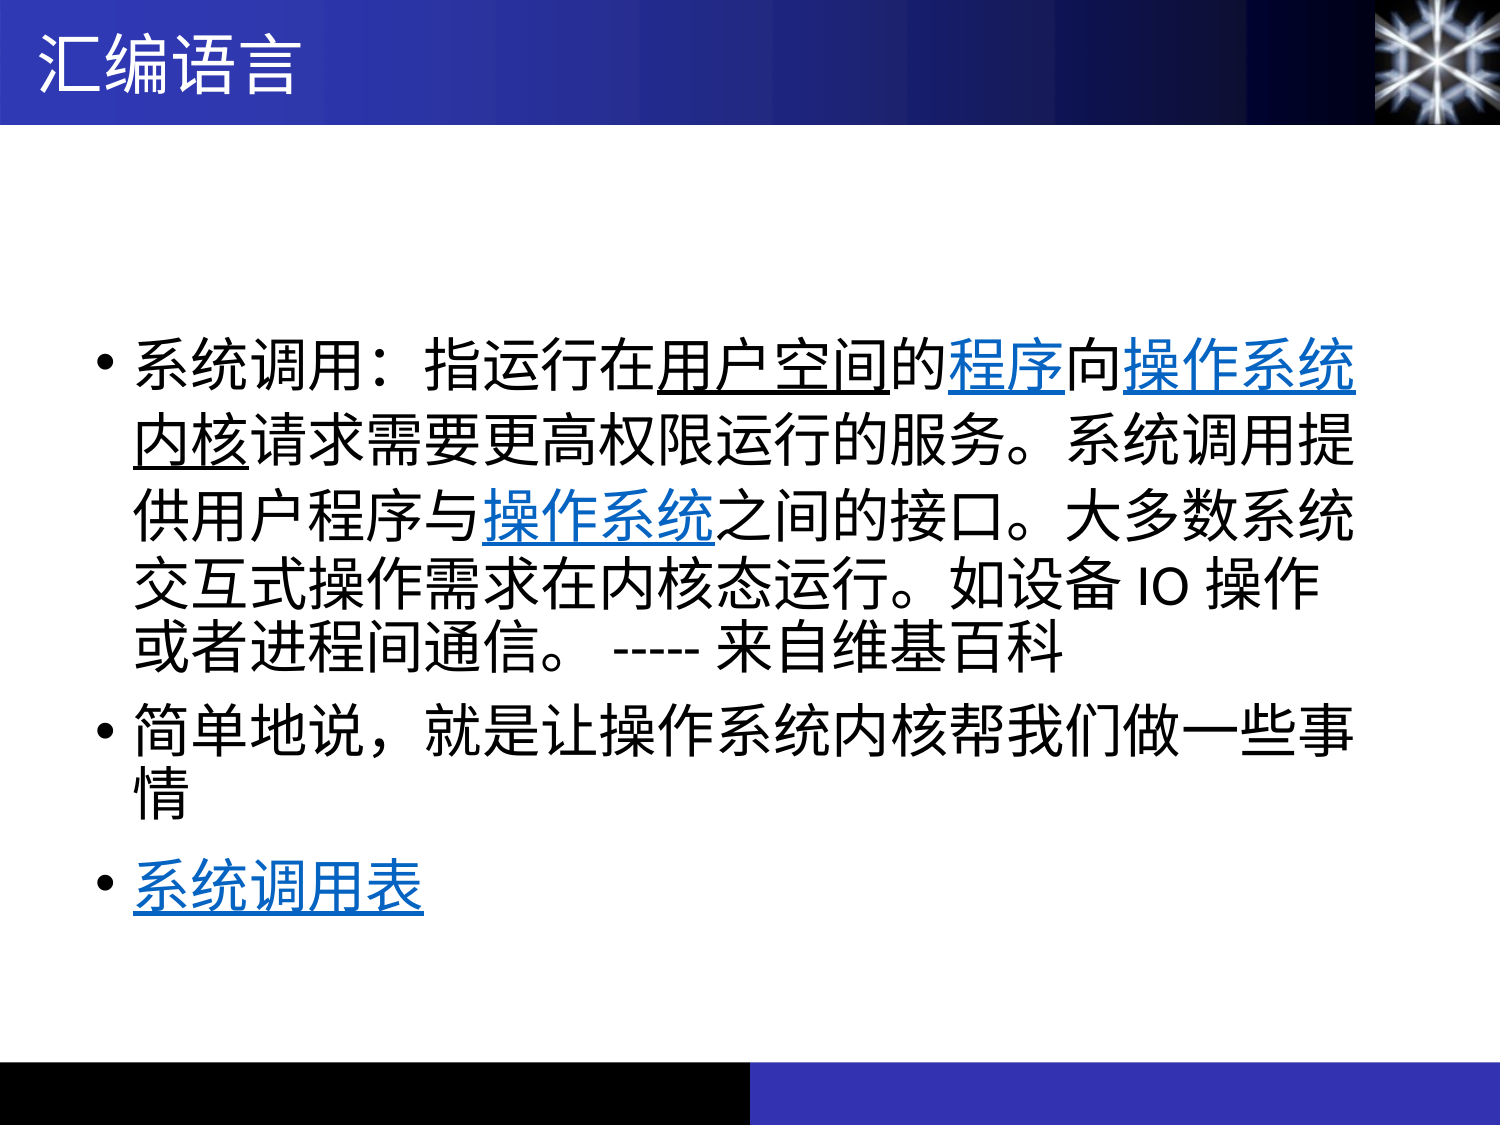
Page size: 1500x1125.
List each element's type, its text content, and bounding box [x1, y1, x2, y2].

text_box 汇编语言 [22, 15, 487, 110]
list 系统调用：指运行在用户空间的程序向操作系统内核请求需要更高权限运行的服务。系统调用提供用户程序与操作系统之间的接口。大多数系统交互式操作需求在内核态运行。如设备IO操作或者进程间通信。-----来自维基百科 简单地说，就是让操作系统内核帮我们做一些事情 系统调用表 [80, 229, 1375, 944]
picture [0, 0, 1500, 125]
